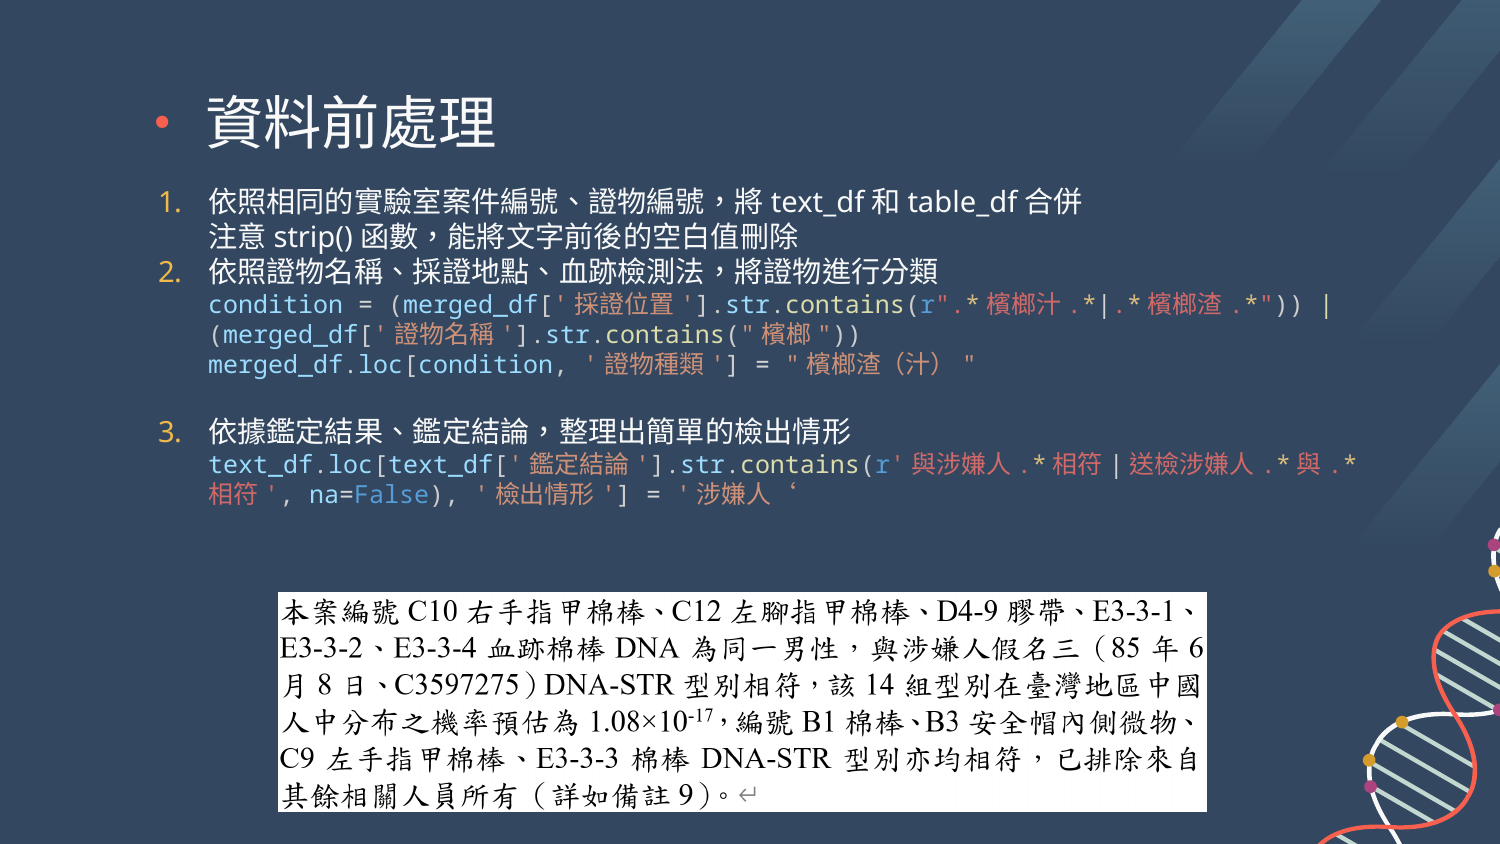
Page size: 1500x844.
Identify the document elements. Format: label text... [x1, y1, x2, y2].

picture [277, 592, 1207, 812]
list 依照相同的實驗室案件編號、證物編號，將text_df和table_df合併 注意strip()函數，能將文字前後的空白值刪除 依照證物名稱、採證地點、血跡檢測法，將證物進行分類 condition = (merged_df['採證位置'].str.contains(r".*檳榔汁.*|.*檳榔渣.*")) | (merged_df['證物名稱'].str.contains("檳榔")) merged_df.loc[condition, '證物種類'] = "檳榔渣（汁）" 依據鑑定結果、鑑定結論，整理出簡單的檢出情形 text_df.loc[text_df['鑑定結論'].str.contains(r'與涉嫌人.*相符|送檢涉嫌人.*與.*相符', na=False), '檢出情形'] = '涉嫌人‘ [118, 134, 1382, 558]
title •資料前處理 [118, 71, 1382, 134]
